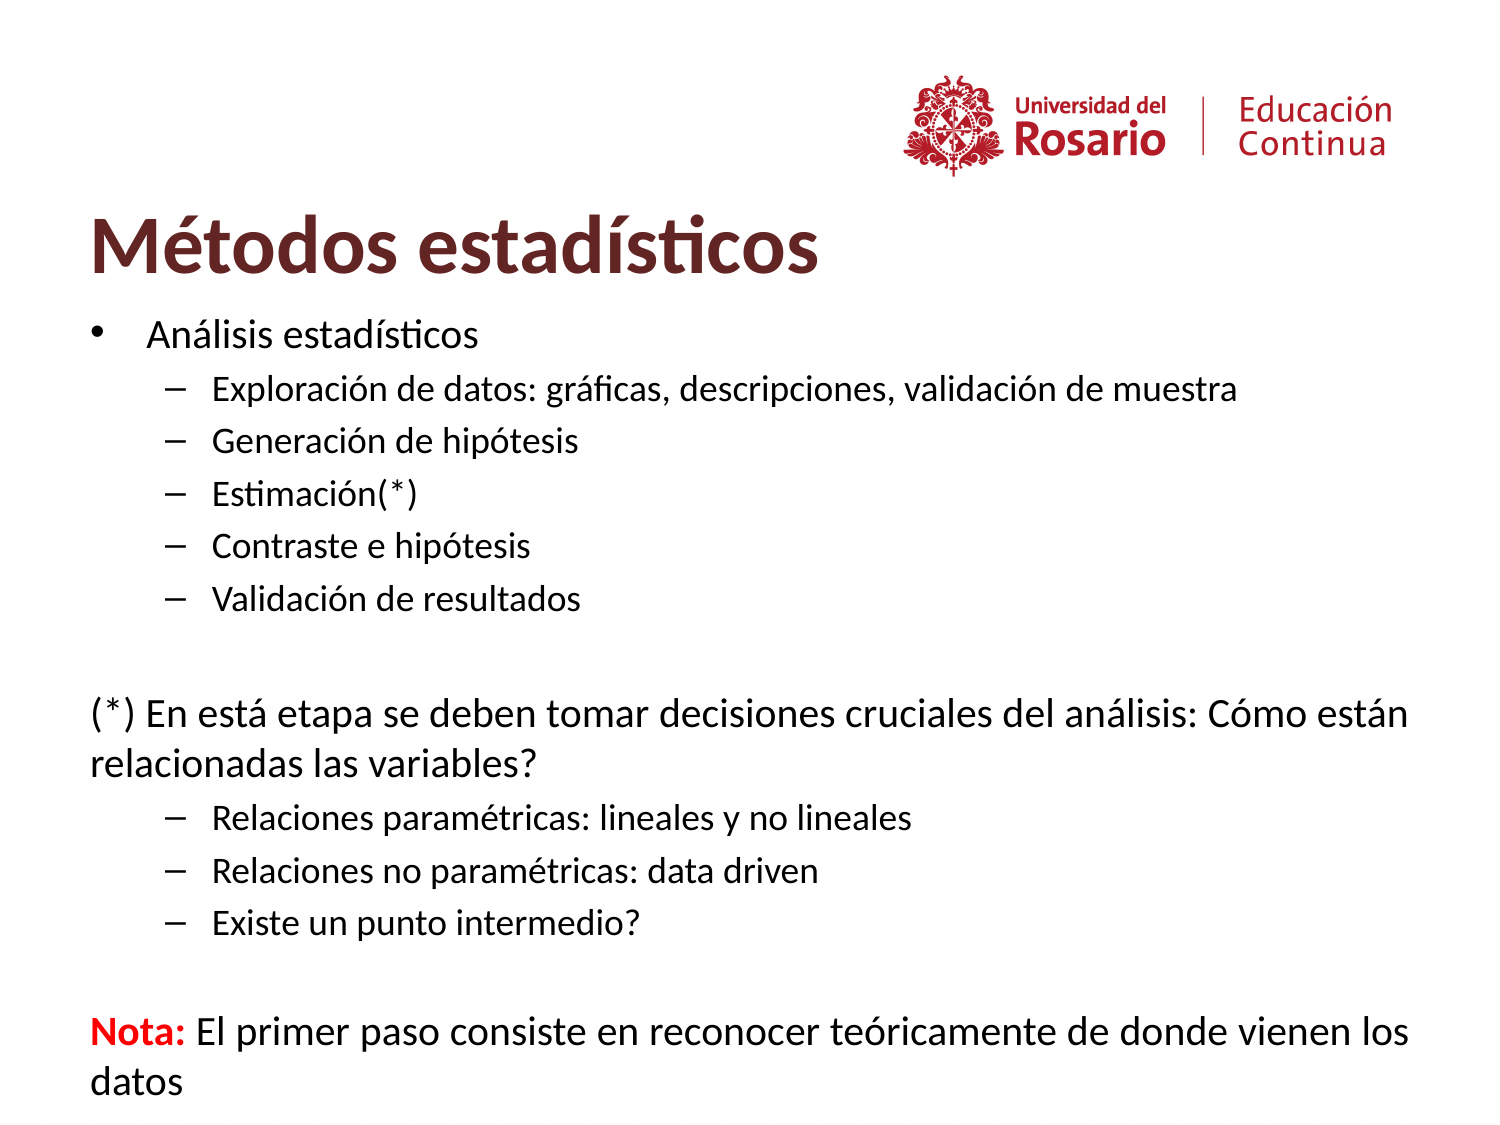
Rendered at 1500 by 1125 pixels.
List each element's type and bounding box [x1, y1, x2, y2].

list [0, 0, 1499, 1124]
